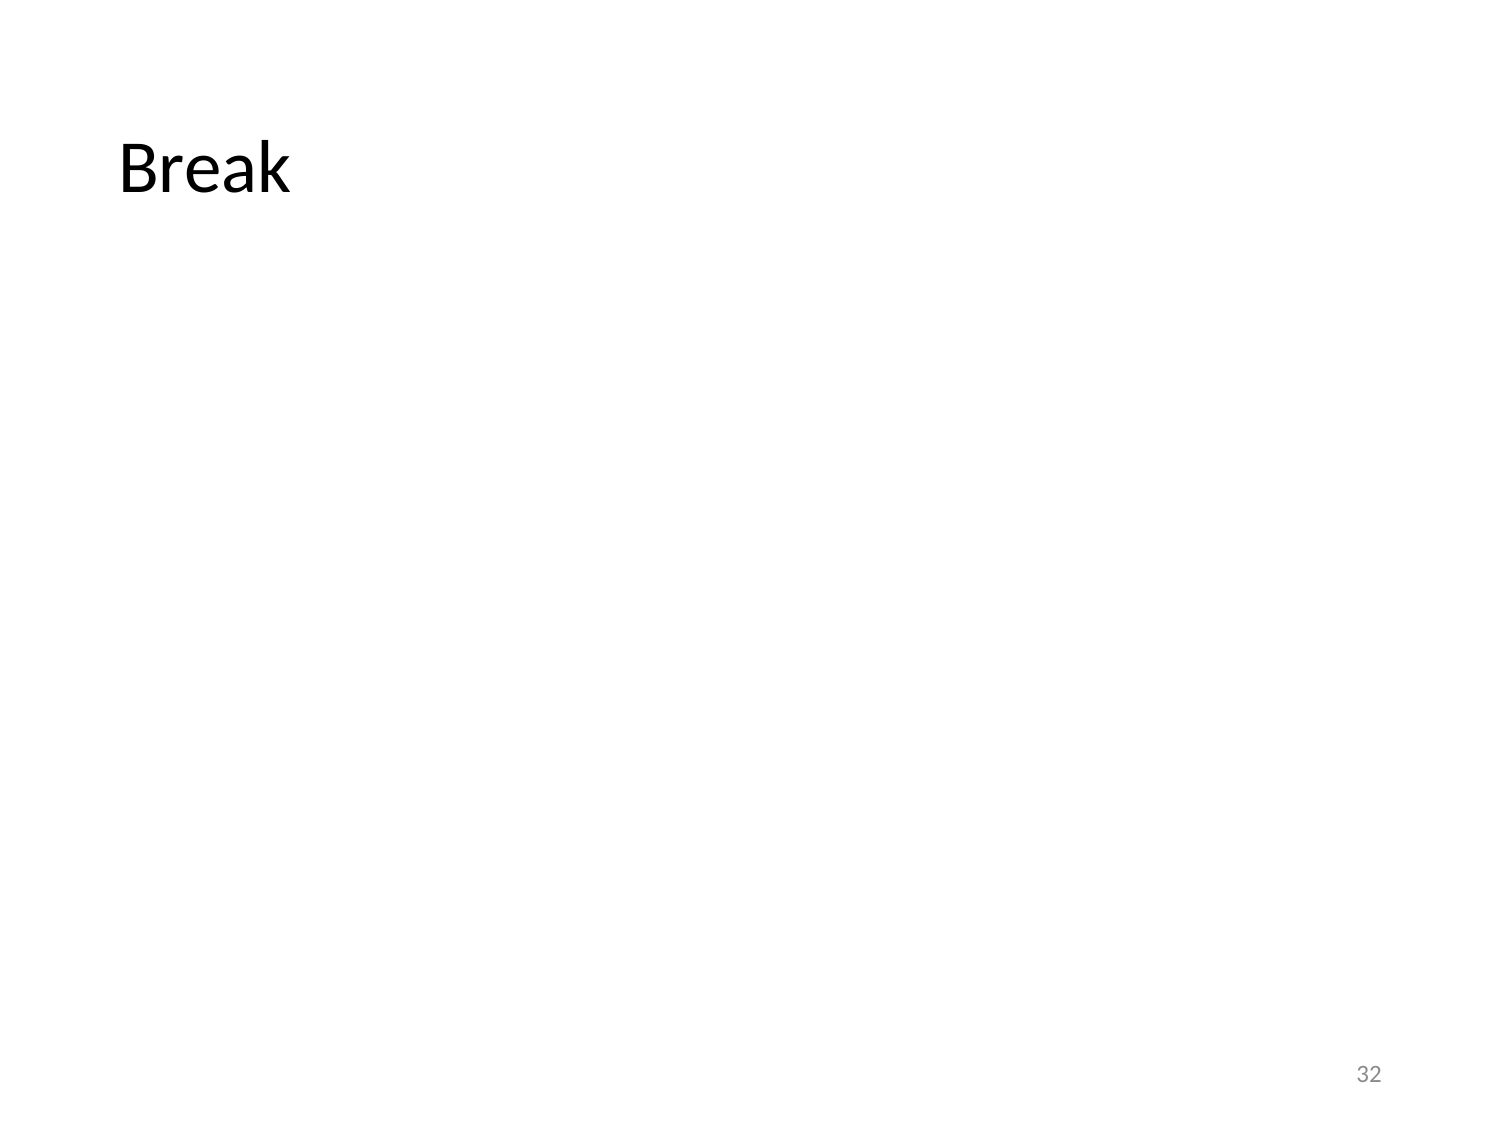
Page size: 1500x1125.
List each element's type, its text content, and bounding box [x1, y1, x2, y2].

title Break [103, 59, 1397, 278]
slide_number 32 [1059, 1042, 1397, 1103]
